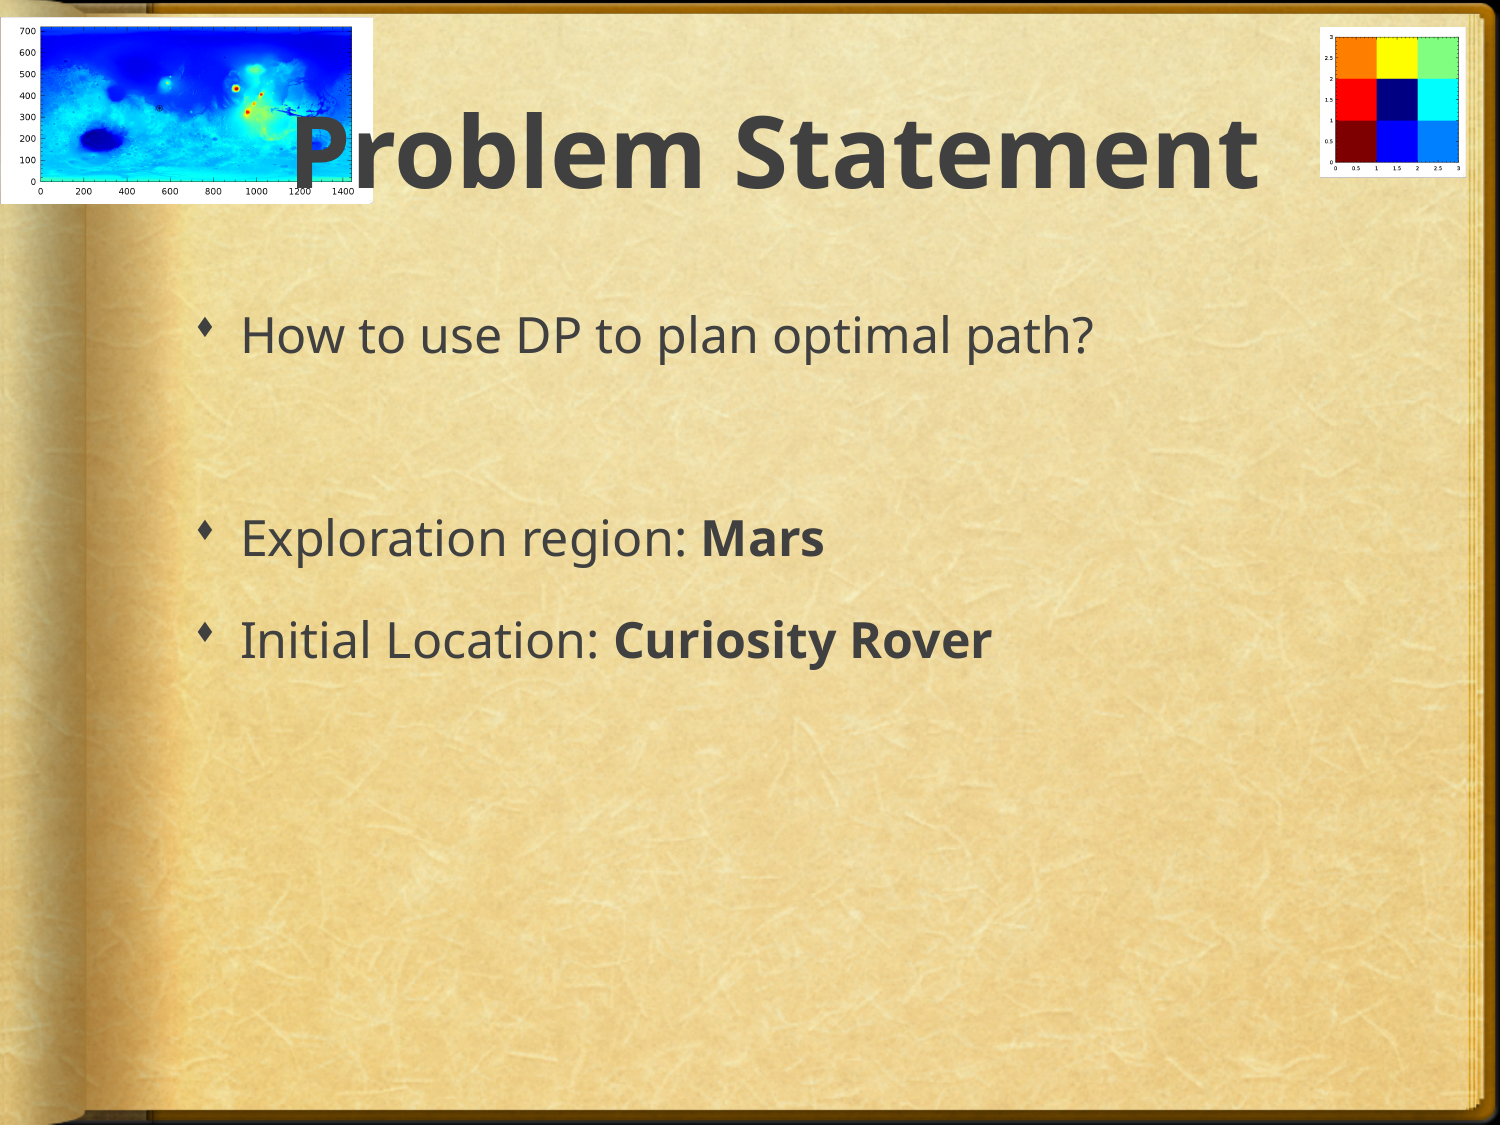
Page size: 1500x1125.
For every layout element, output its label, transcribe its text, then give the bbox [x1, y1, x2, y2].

list How to use DP to plan optimal path? Exploration region: Mars Initial Location: Curiosity Rover [178, 295, 1372, 1005]
picture [0, 0, 1500, 1125]
title Problem Statement [178, 45, 1372, 265]
